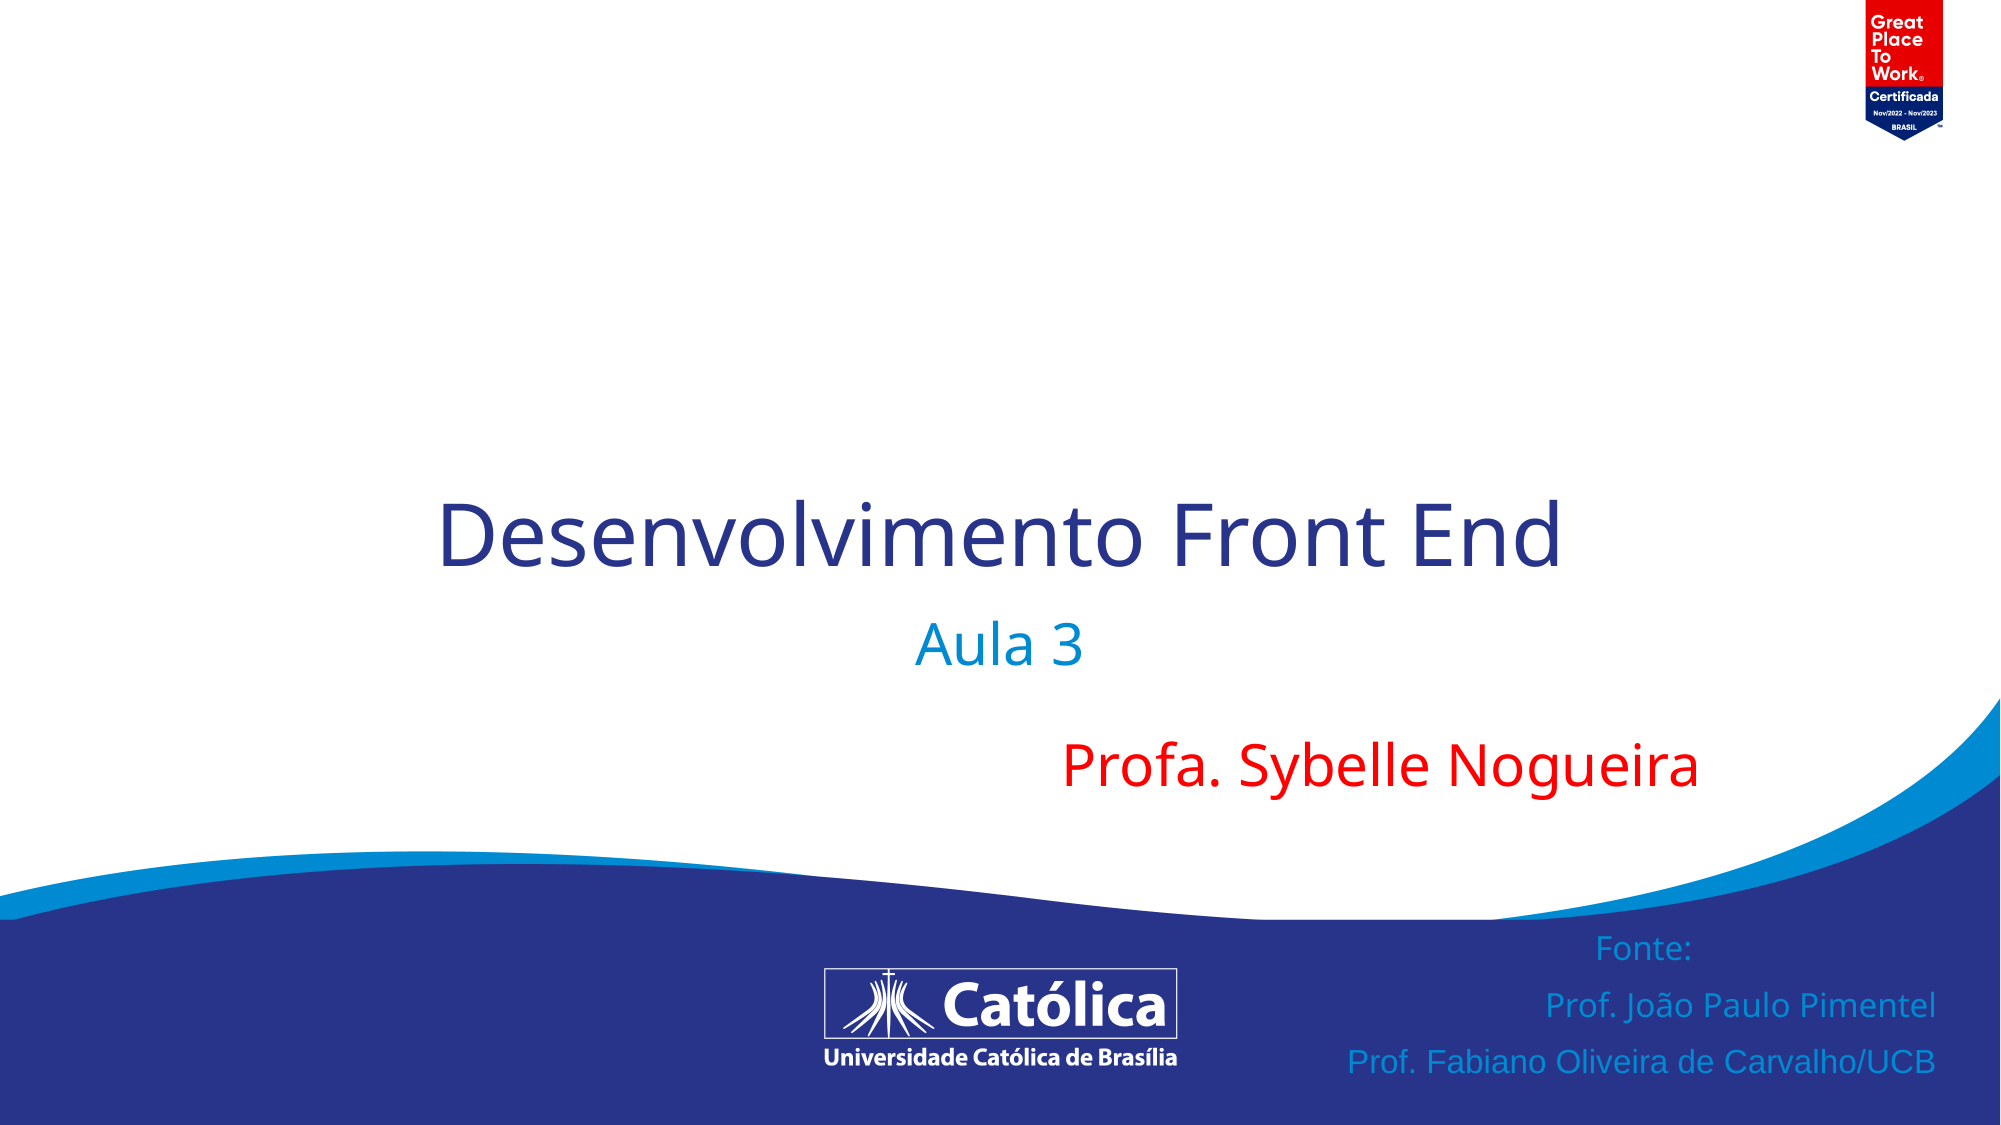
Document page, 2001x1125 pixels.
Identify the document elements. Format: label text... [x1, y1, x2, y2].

title R e Marketing 2023 Relatório Comunicação e Marketing 2023 Desenvolvimento Front End [249, 200, 1750, 593]
text_box Profa. Sybelle Nogueira [631, 729, 2000, 851]
subtitle Aula 3 [249, 607, 1750, 730]
text_box Fonte: Prof. João Paulo Pimentel Prof. Fabiano Oliveira de Carvalho/UCB [980, 924, 1953, 1097]
picture [0, 0, 2001, 1125]
